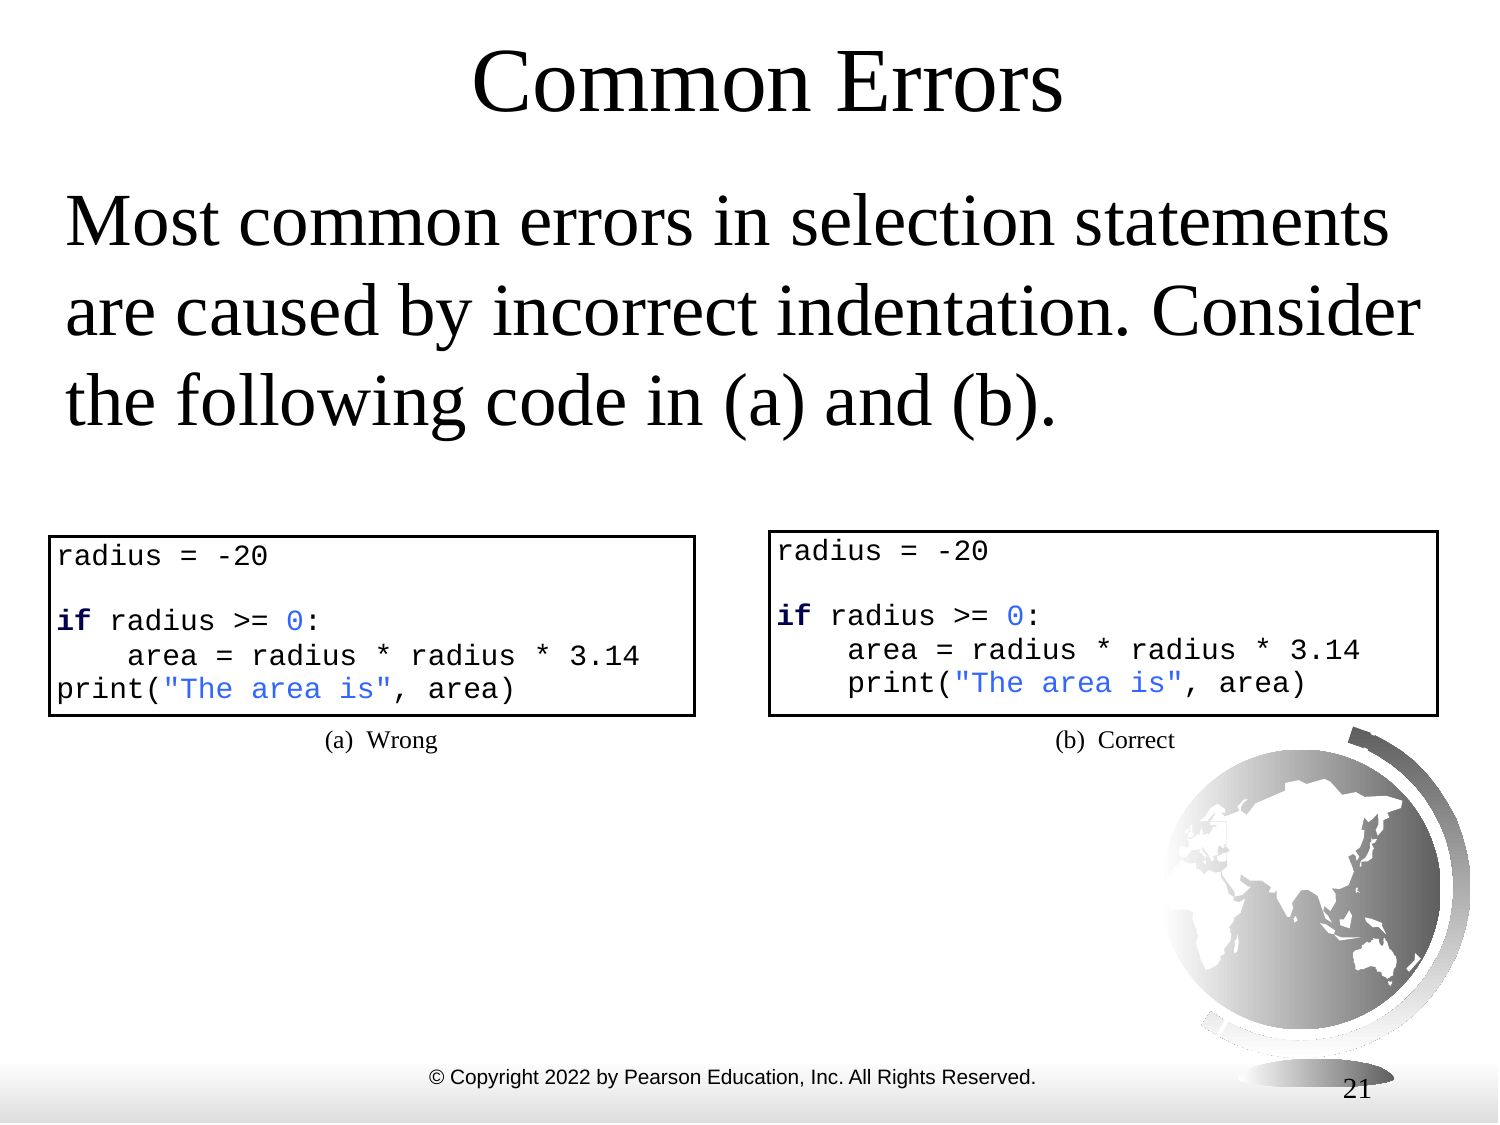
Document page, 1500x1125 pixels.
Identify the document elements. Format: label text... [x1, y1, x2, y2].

title Common Errors [112, 0, 1425, 150]
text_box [44, 518, 1469, 769]
list Most common errors in selection statements are caused by incorrect indentation. Consider the following code in (a) and (b). [50, 162, 1450, 456]
slide_number 21 [1074, 1049, 1388, 1125]
